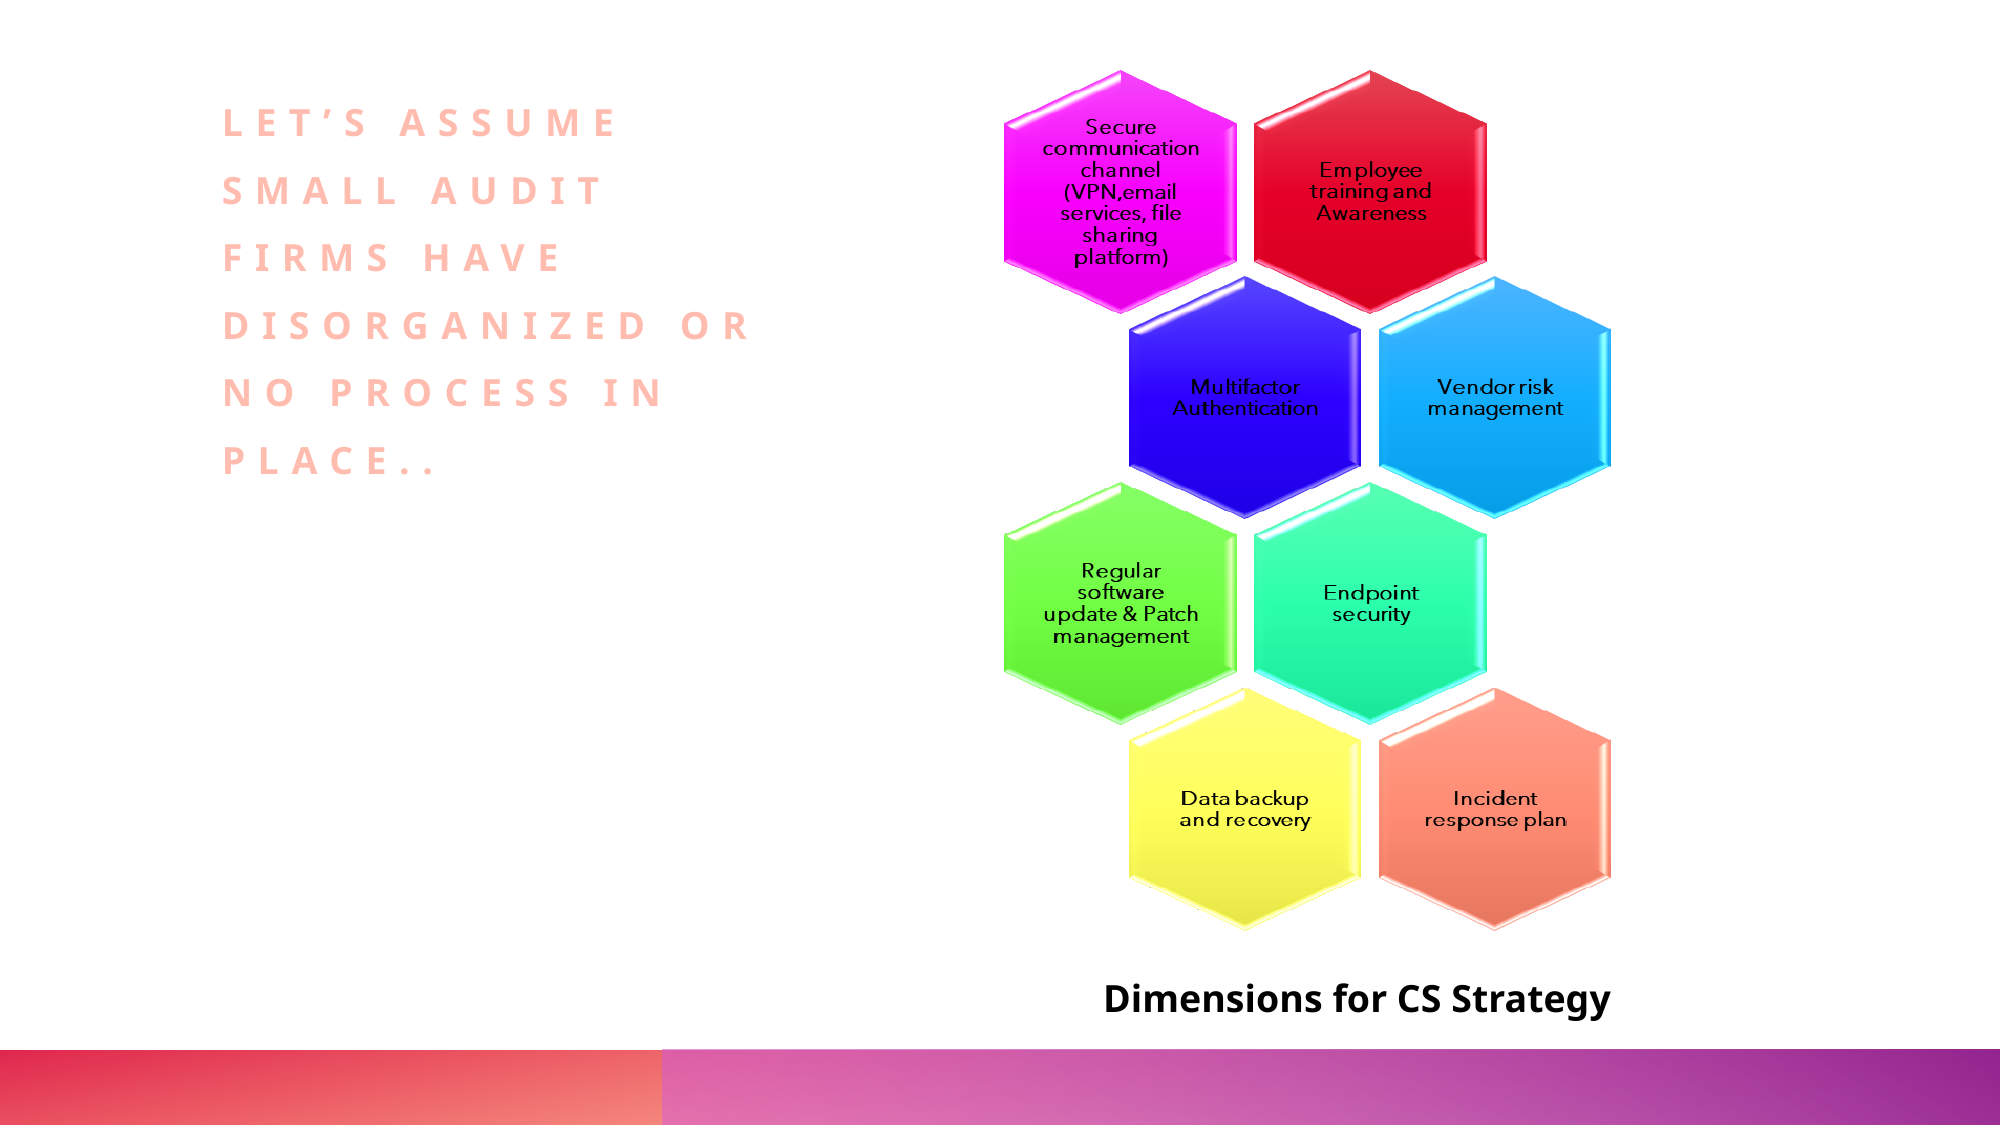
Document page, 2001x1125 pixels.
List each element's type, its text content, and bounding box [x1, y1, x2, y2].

subtitle Let’s assume small audit firms have disorganized or no process in place.. [206, 69, 311, 784]
text_box Dimensions for CS Strategy [1088, 967, 1720, 1028]
picture [311, 68, 2000, 932]
